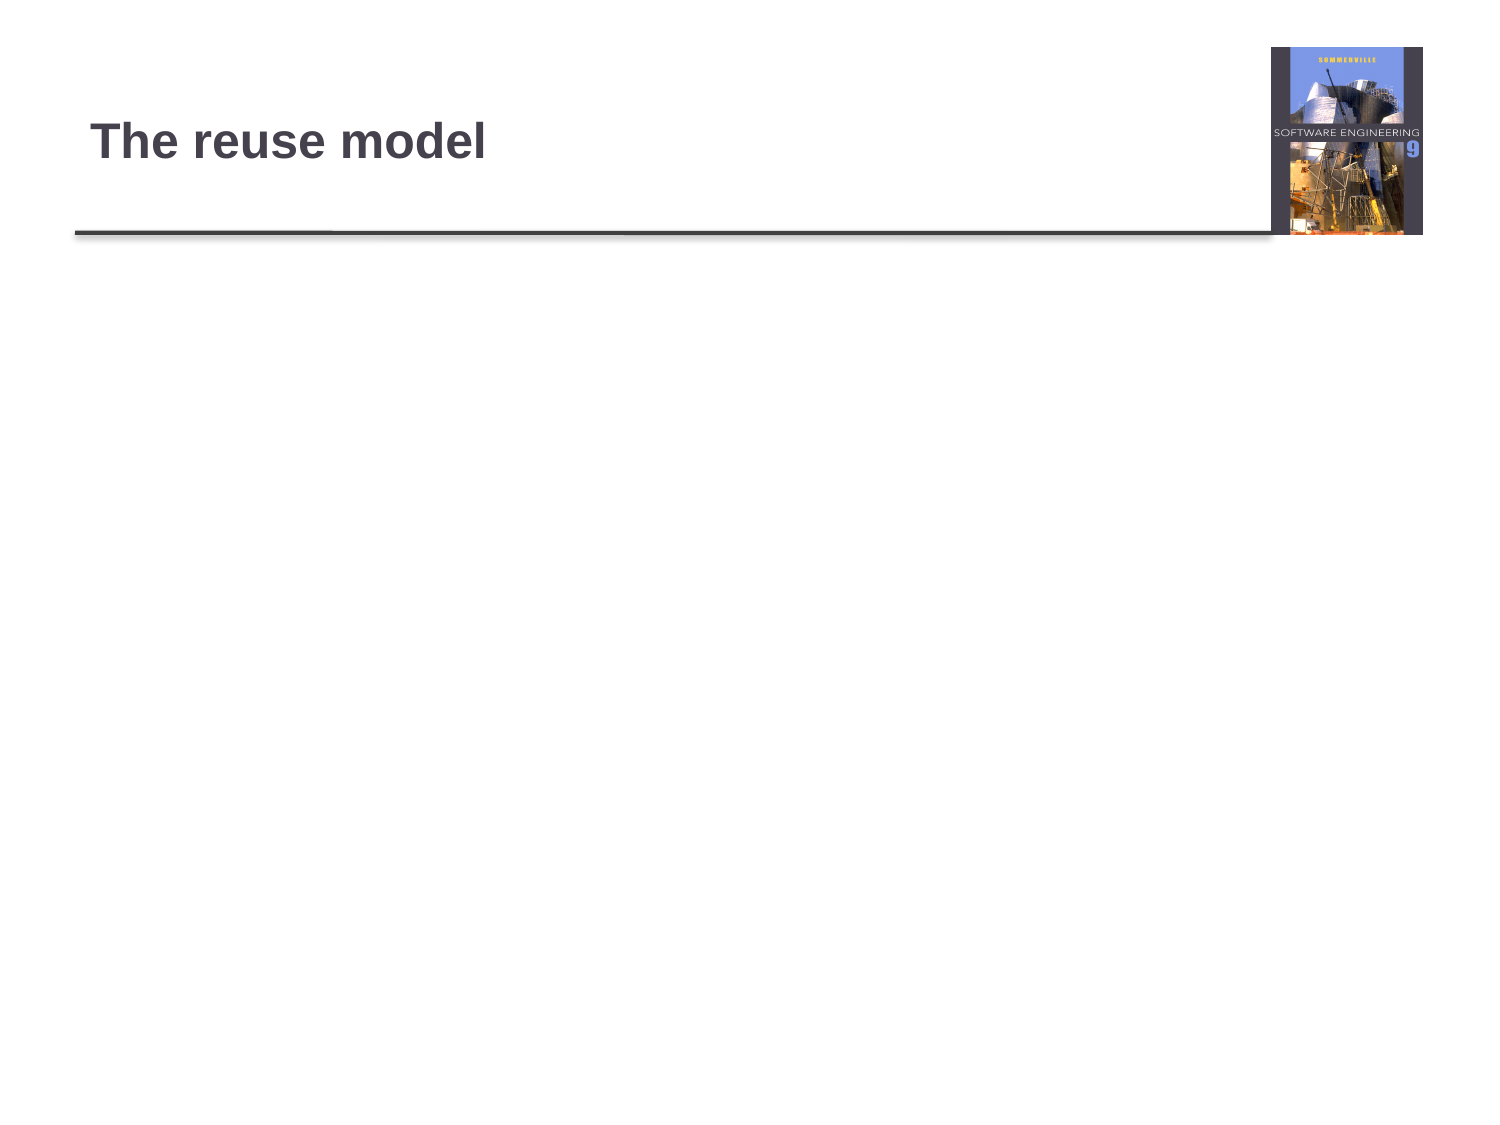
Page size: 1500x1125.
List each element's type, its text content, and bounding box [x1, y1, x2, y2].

title The reuse model [74, 44, 1272, 233]
picture [1272, 47, 1423, 235]
